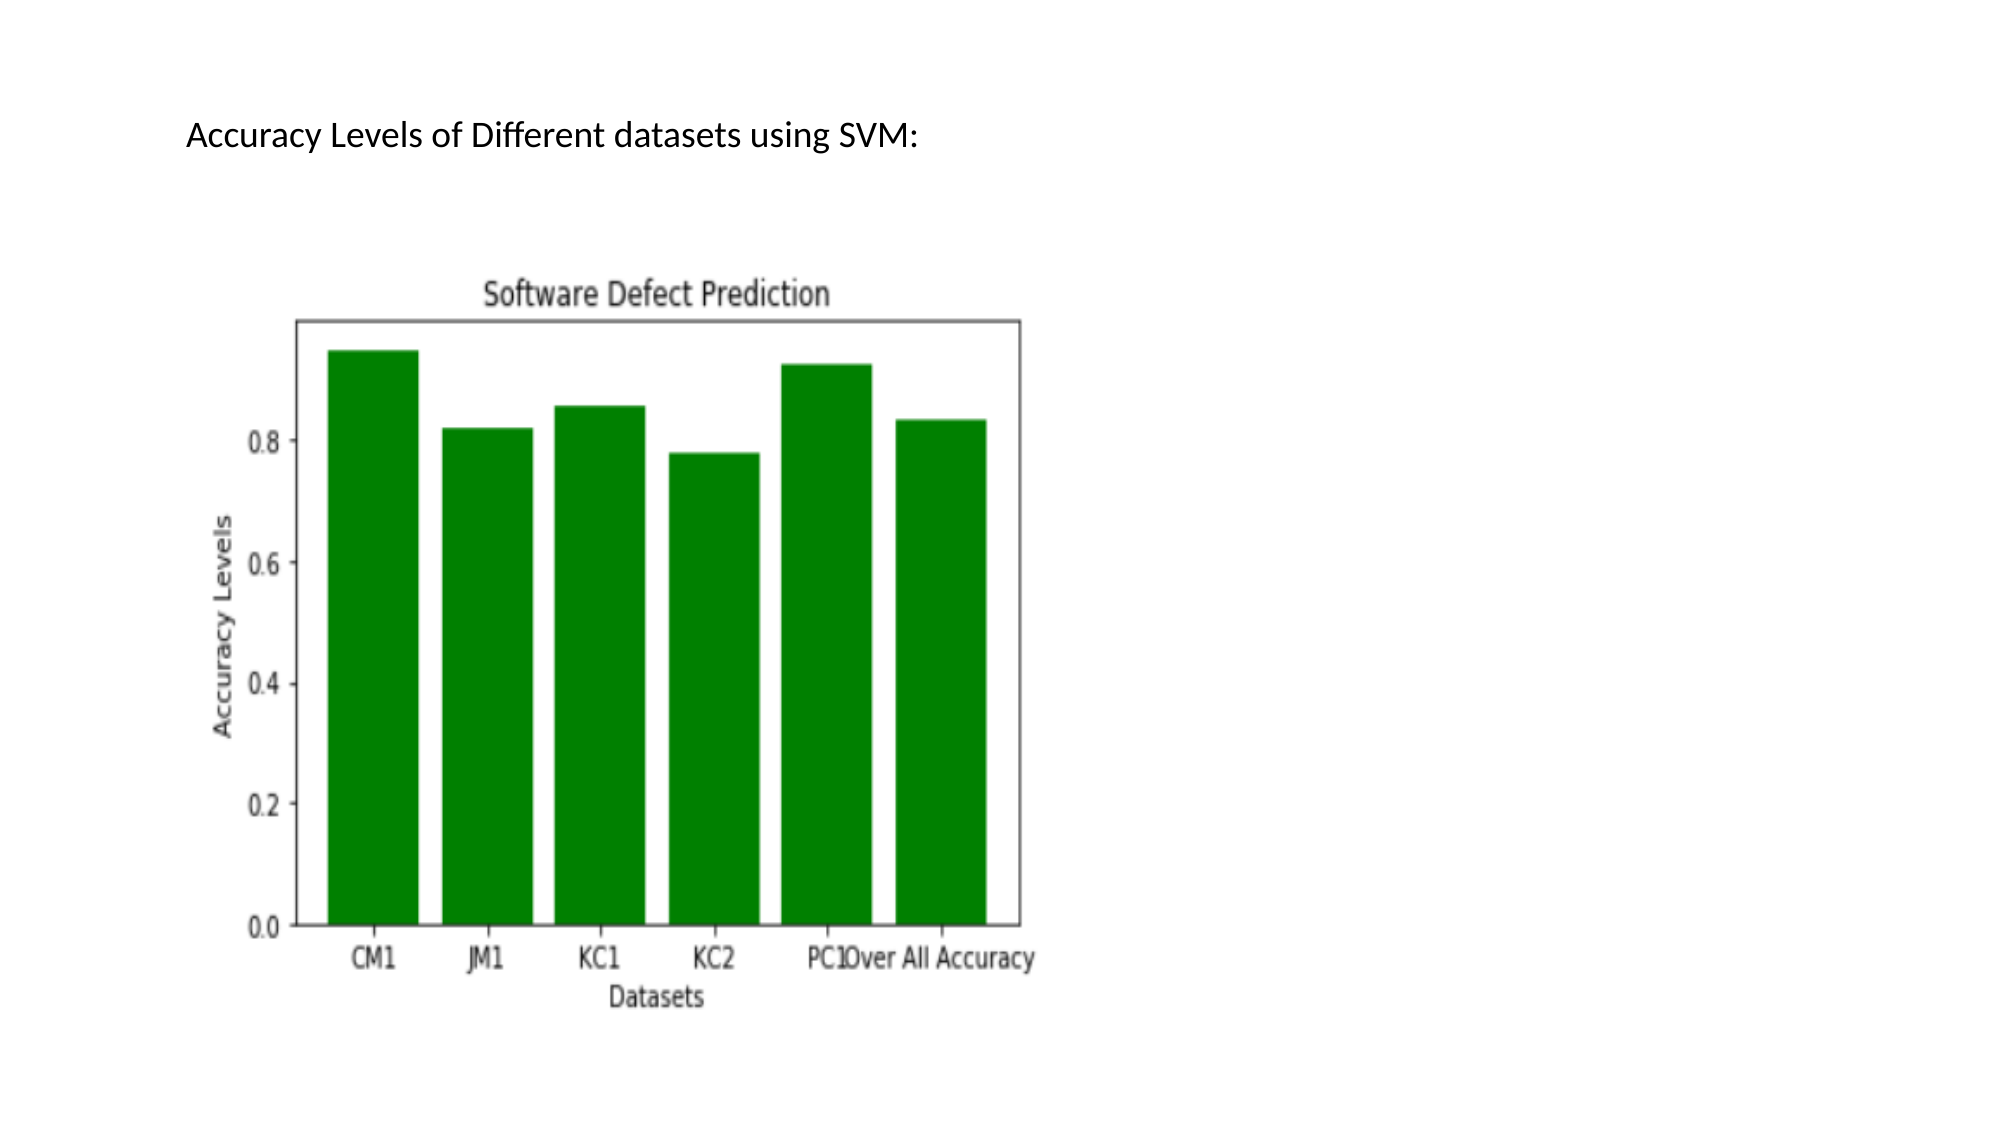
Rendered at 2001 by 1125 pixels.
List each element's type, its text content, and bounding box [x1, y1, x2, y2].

picture [171, 232, 1892, 1060]
text_box Accuracy Levels of Different datasets using SVM: [171, 102, 1296, 208]
